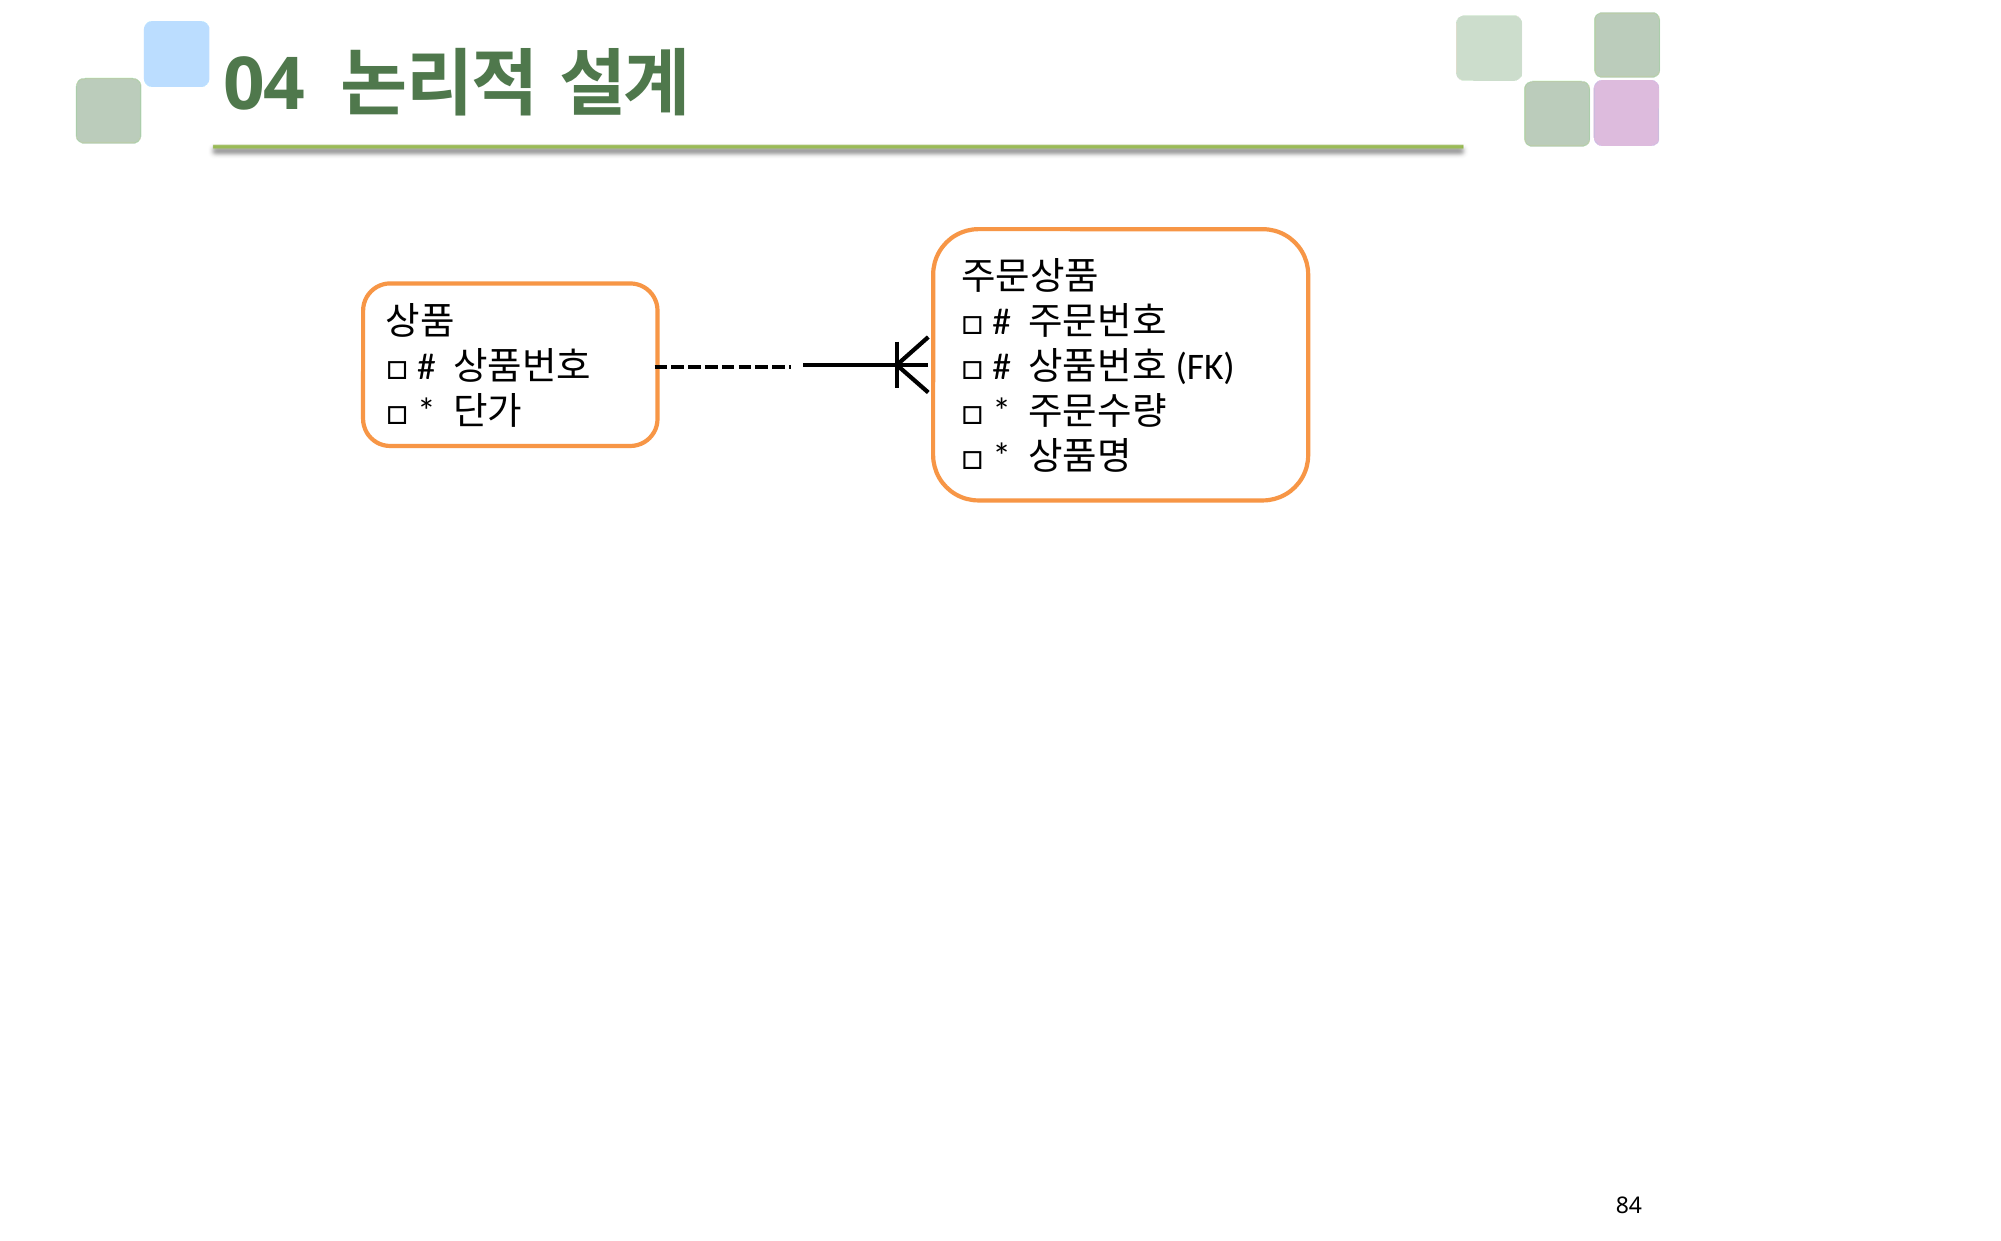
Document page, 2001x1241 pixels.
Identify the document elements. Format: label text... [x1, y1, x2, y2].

text_box 상품 □ # 상품번호 □ * 단가 [360, 281, 660, 449]
picture [701, 142, 1469, 159]
picture [1524, 80, 1591, 147]
slide_number 84 [1611, 1195, 1647, 1241]
title 04 논리적 설계 [221, 34, 701, 244]
picture [75, 77, 142, 144]
picture [1456, 15, 1523, 81]
picture [1594, 12, 1661, 78]
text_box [803, 336, 929, 393]
picture [143, 21, 210, 87]
picture [1593, 80, 1660, 146]
text_box 주문상품 □ # 주문번호 □ # 상품번호(FK) □ * 주문수량 □ * 상품명 [931, 227, 1311, 503]
picture [208, 142, 221, 159]
